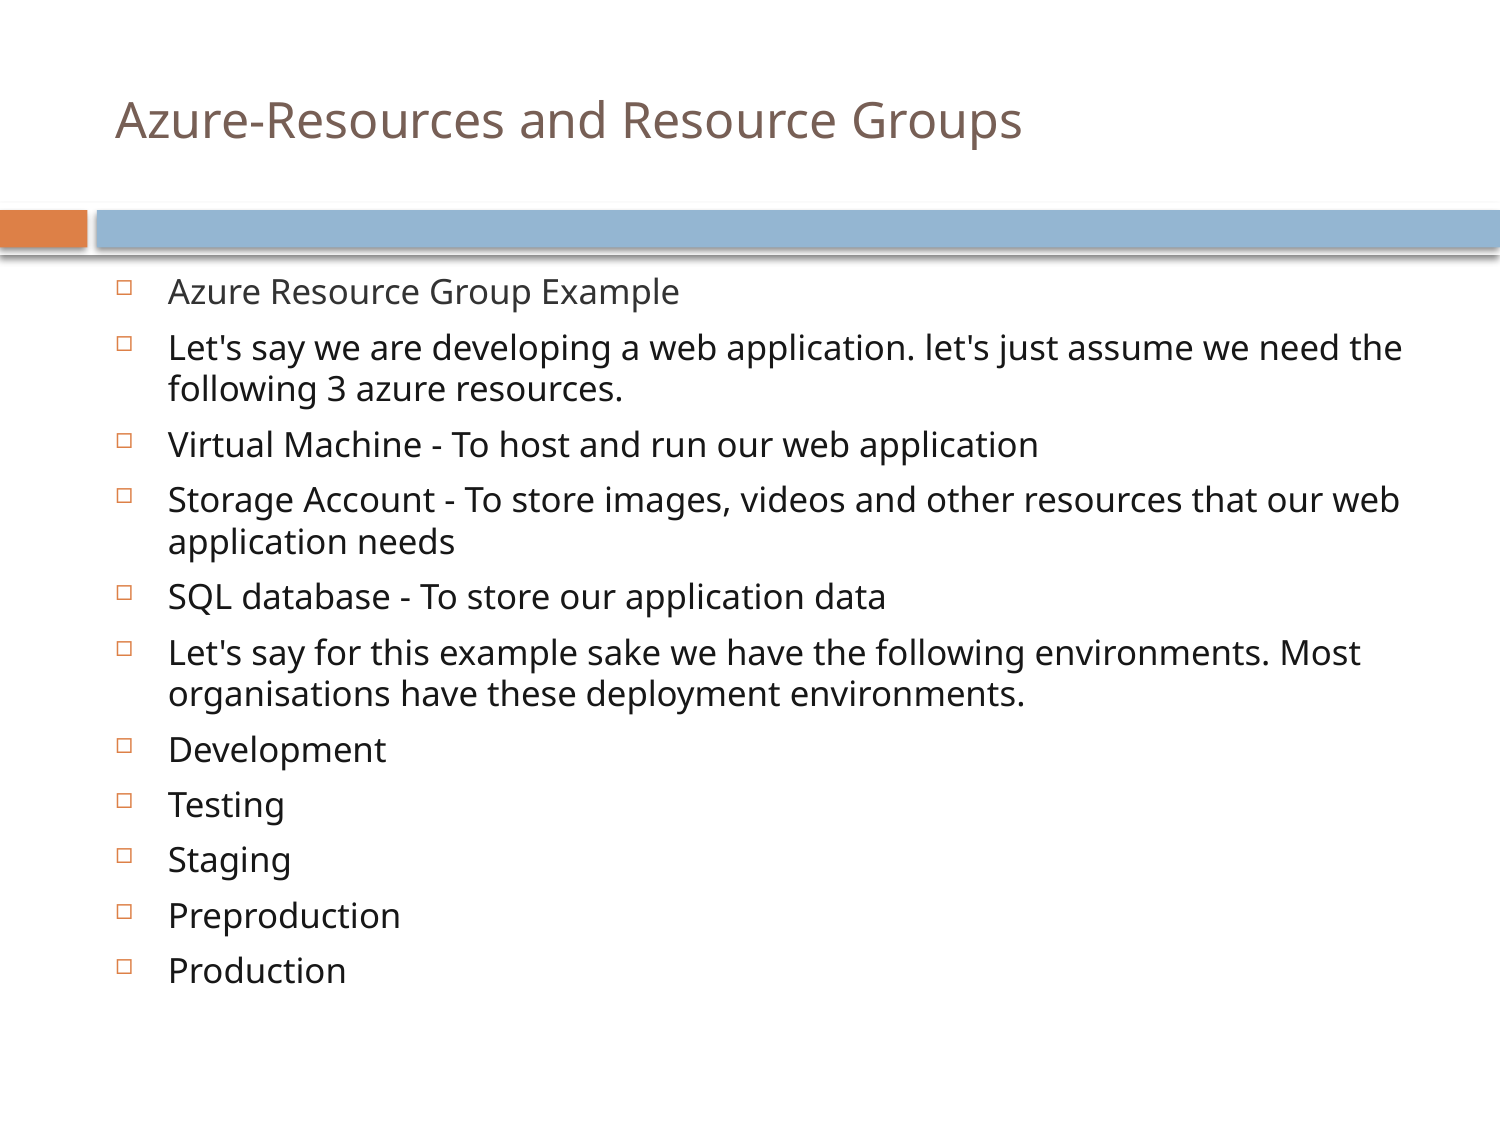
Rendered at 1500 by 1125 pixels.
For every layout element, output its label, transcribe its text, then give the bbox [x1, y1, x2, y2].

title Azure-Resources and Resource Groups [100, 37, 1438, 200]
list Azure Resource Group Example Let's say we are developing a web application. let's just assume we need the following 3 azure resources. Virtual Machine - To host and run our web application Storage Account - To store images, videos and other resources that our web application needs SQL database - To store our application data Let's say for this example sake we have the following environments. Most organisations have these deployment environments. Development Testing Staging Preproduction Production [100, 262, 1438, 1000]
